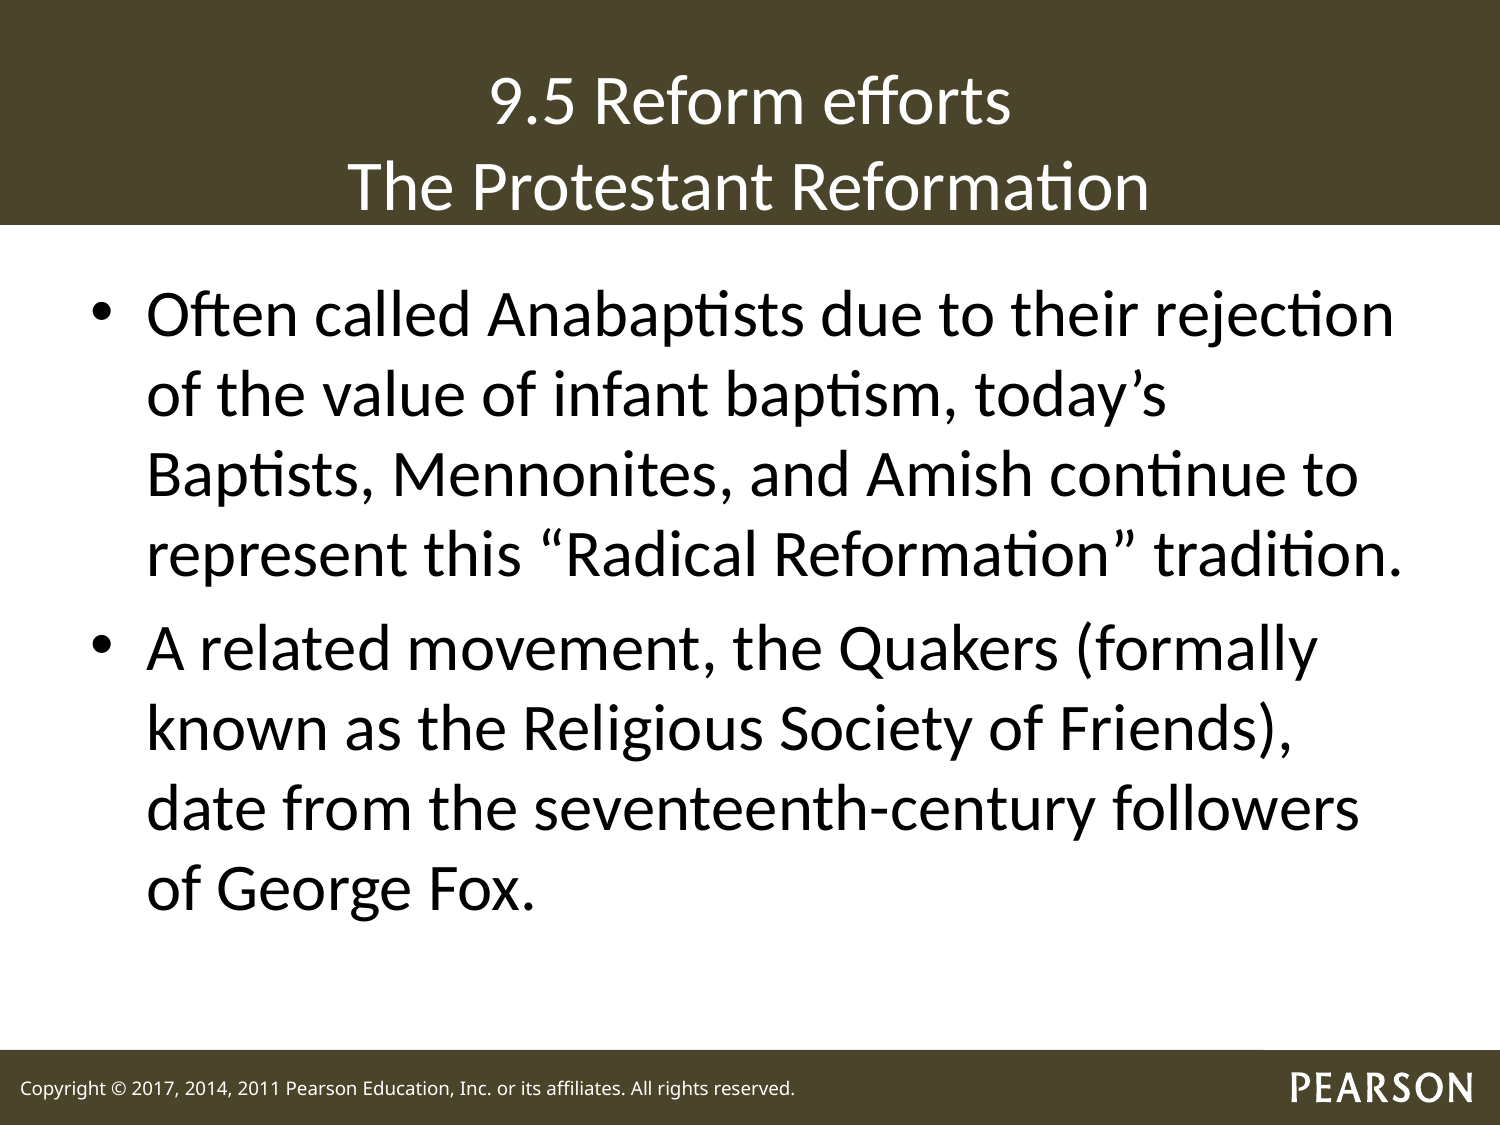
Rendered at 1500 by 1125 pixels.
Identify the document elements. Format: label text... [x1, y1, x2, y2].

list Often called Anabaptists due to their rejection of the value of infant baptism, today’s Baptists, Mennonites, and Amish continue to represent this “Radical Reformation” tradition. A related movement, the Quakers (formally known as the Religious Society of Friends), date from the seventeenth-century followers of George Fox. [75, 262, 1425, 1005]
title 9.5 Reform efforts The Protestant Reformation [75, 45, 1425, 233]
